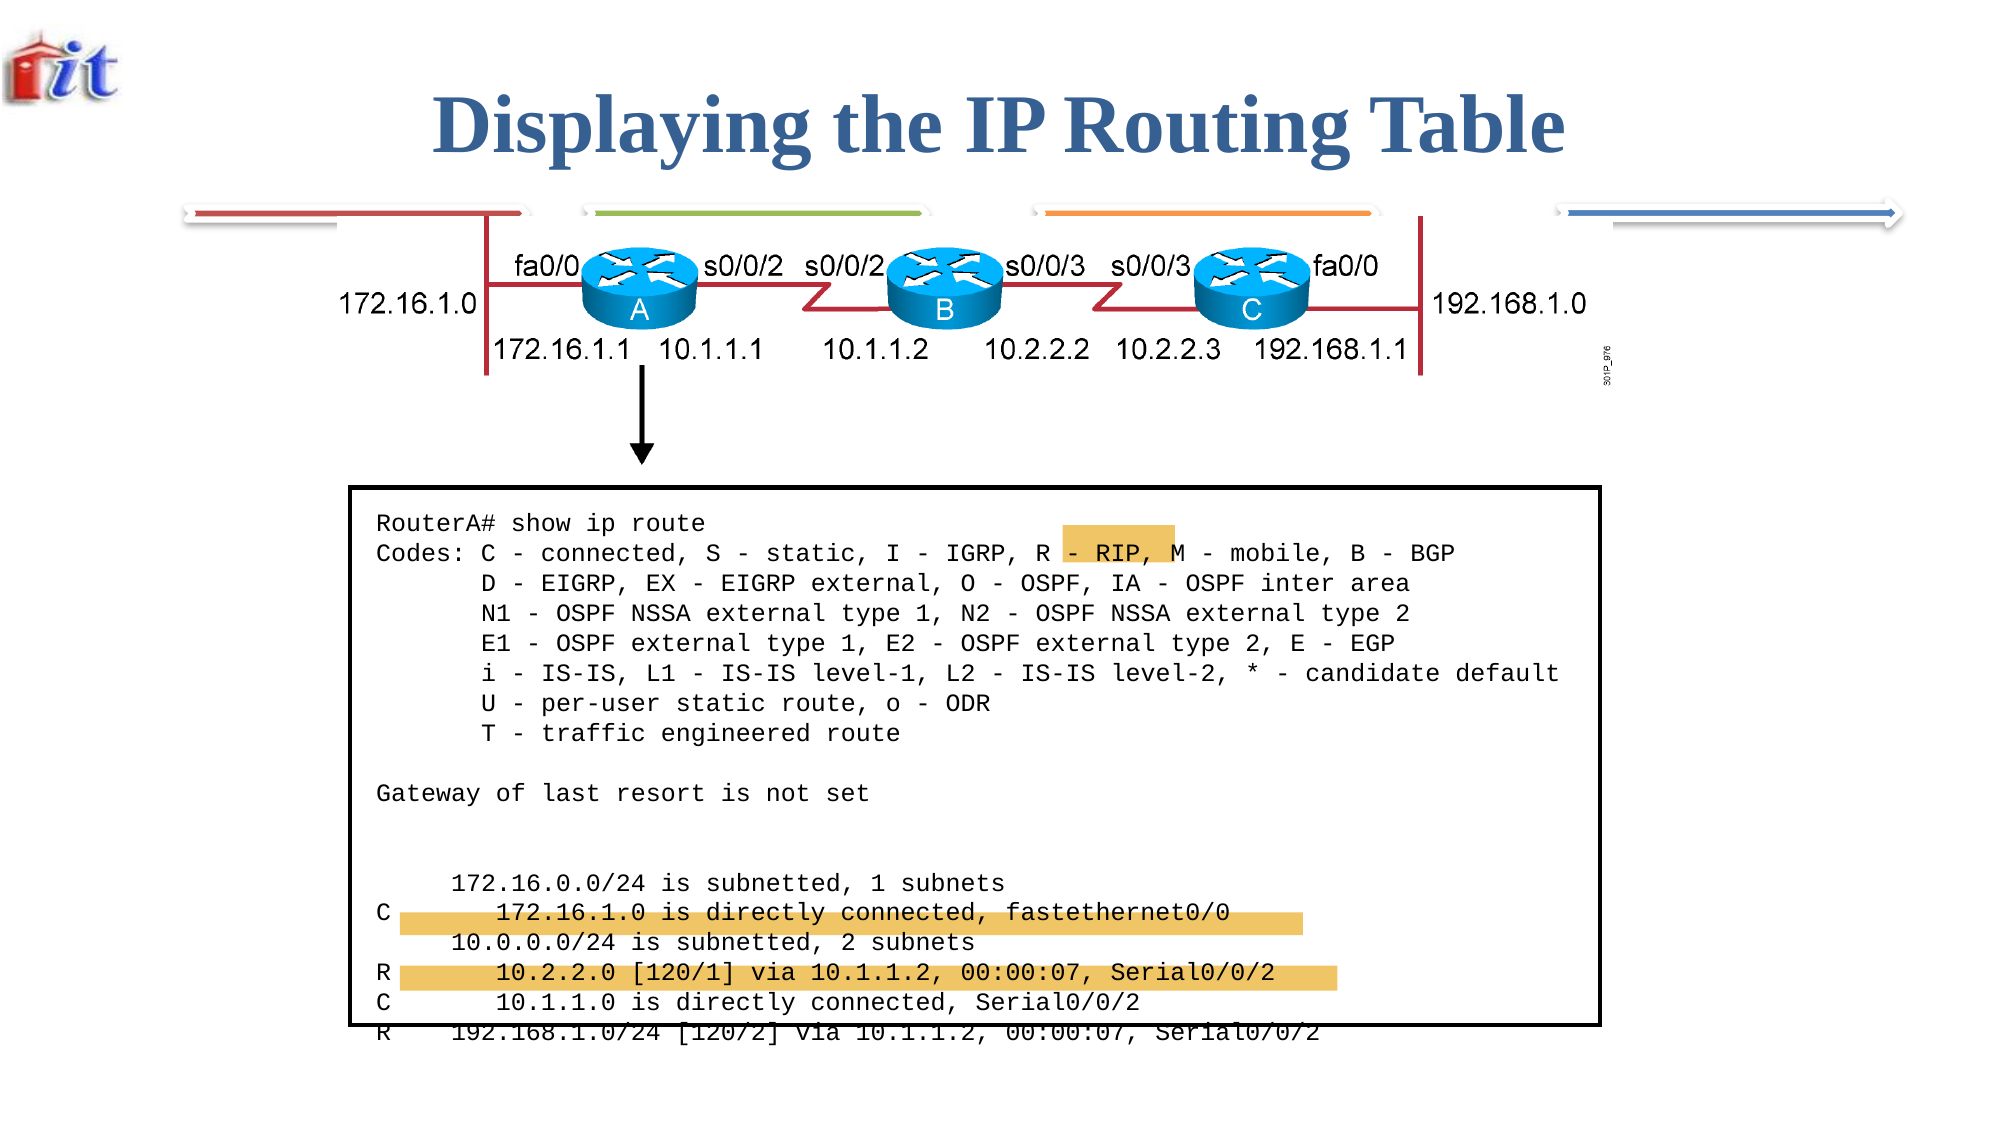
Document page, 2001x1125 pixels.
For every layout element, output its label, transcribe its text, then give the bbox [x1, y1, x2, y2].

text_box [350, 487, 1600, 1025]
picture [337, 216, 1613, 465]
title Displaying the IP Routing Table [99, 24, 1900, 213]
picture [2, 24, 99, 115]
text_box RouterA# show ip route Codes: C - connected, S - static, I - IGRP, R - RIP, M - mobile, B - BGP D - EIGRP, EX - EIGRP external, O - OSPF, IA - OSPF inter area N1 - OSPF NSSA external type 1, N2 - OSPF NSSA external type 2 E1 - OSPF external type 1, E2 - OSPF external type 2, E - EGP i - IS-IS, L1 - IS-IS level-1, L2 - IS-IS level-2, * - candidate default U - per-user static route, o - ODR T - traffic engineered route Gateway of last resort is not set 172.16.0.0/24 is subnetted, 1 subnets C 172.16.1.0 is directly connected, fastethernet0/0 10.0.0.0/24 is subnetted, 2 subnets R 10.2.2.0 [120/1] via 10.1.1.2, 00:00:07, Serial0/0/2 C 10.1.1.0 is directly connected, Serial0/0/2 R 192.168.1.0/24 [120/2] via 10.1.1.2, 00:00:07, Serial0/0/2 [362, 1025, 1600, 1053]
